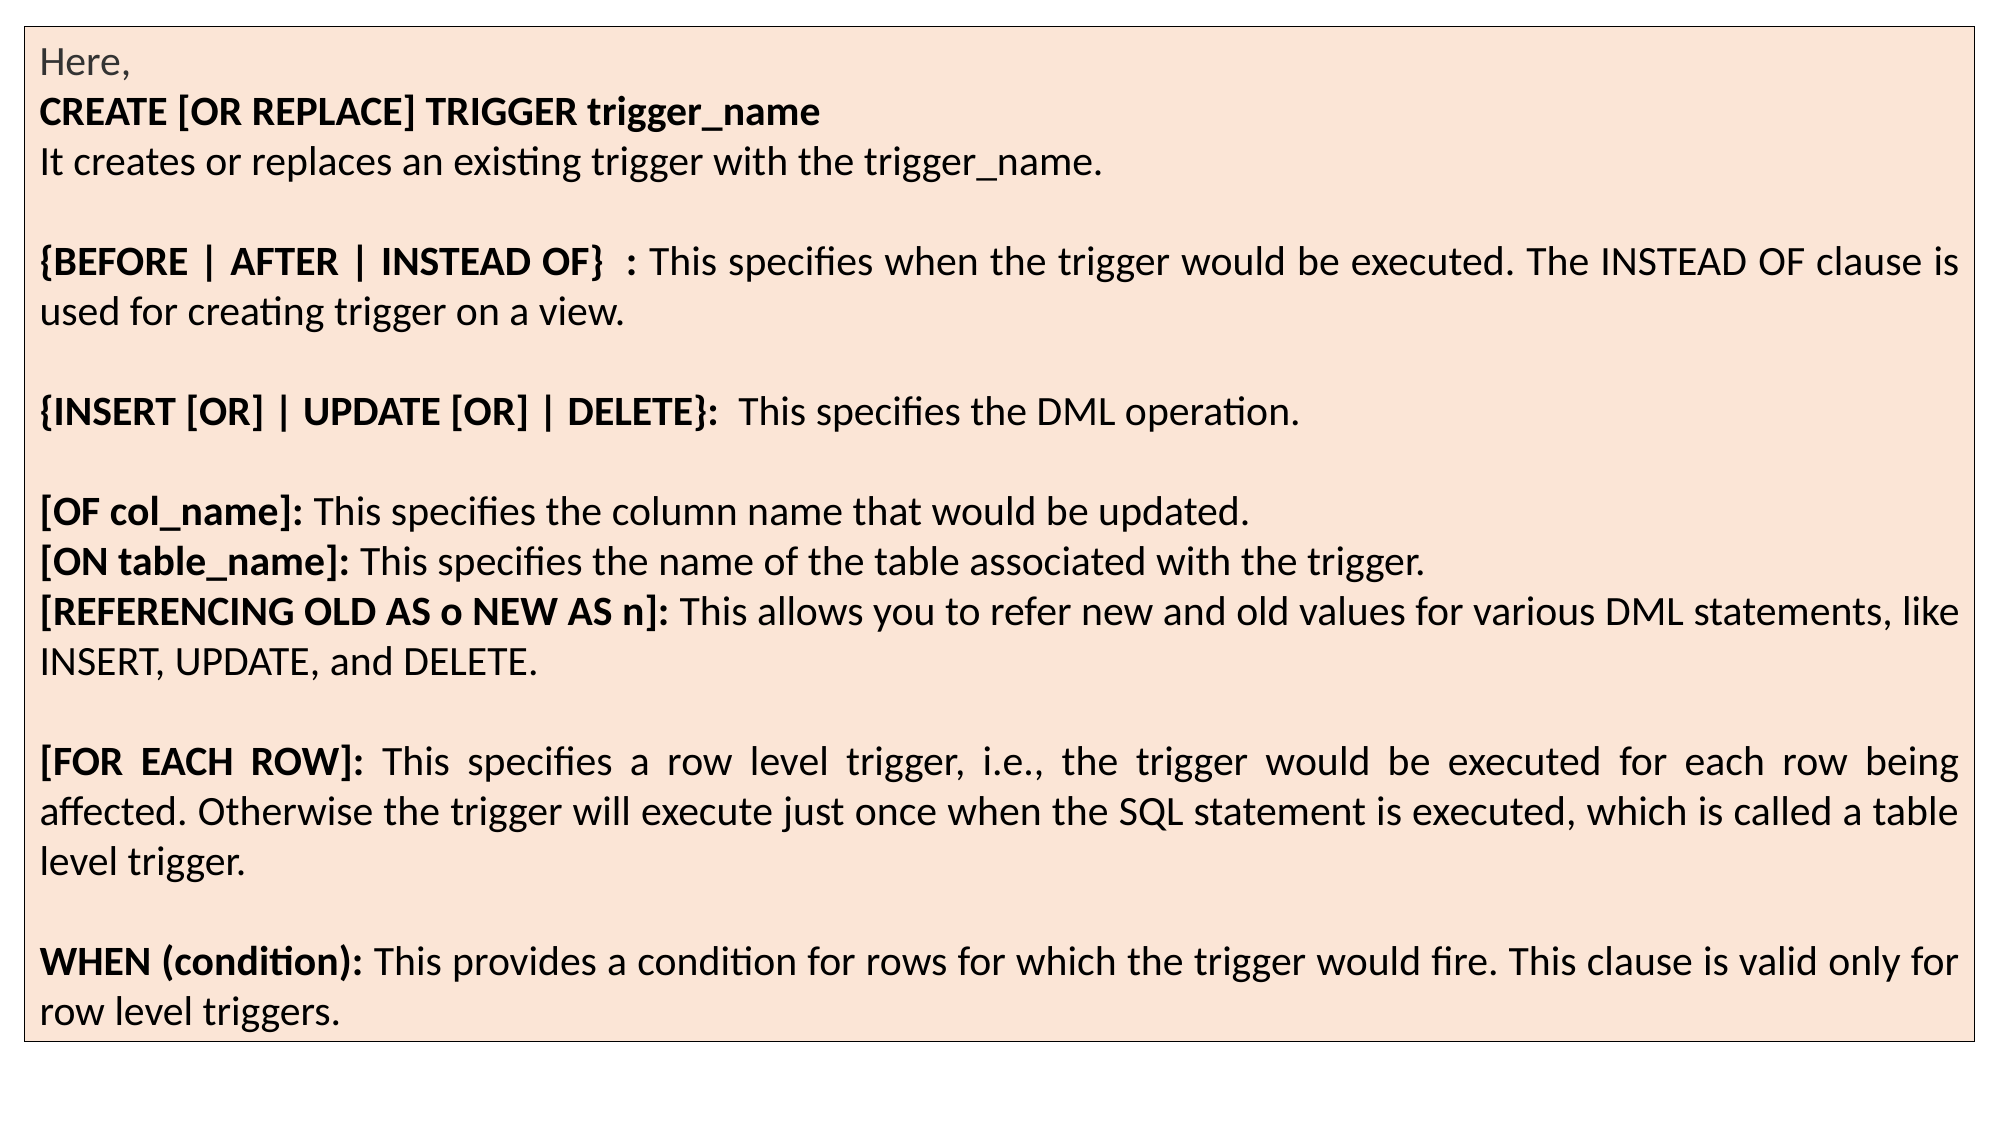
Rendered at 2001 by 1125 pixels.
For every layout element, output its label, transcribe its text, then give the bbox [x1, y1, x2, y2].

text_box Here, CREATE [OR REPLACE] TRIGGER trigger_name It creates or replaces an existing trigger with the trigger_name. {BEFORE | AFTER | INSTEAD OF} : This specifies when the trigger would be executed. The INSTEAD OF clause is used for creating trigger on a view. {INSERT [OR] | UPDATE [OR] | DELETE}: This specifies the DML operation. [OF col_name]: This specifies the column name that would be updated. [ON table_name]: This specifies the name of the table associated with the trigger. [REFERENCING OLD AS o NEW AS n]: This allows you to refer new and old values for various DML statements, like INSERT, UPDATE, and DELETE. [FOR EACH ROW]: This specifies a row level trigger, i.e., the trigger would be executed for each row being affected. Otherwise the trigger will execute just once when the SQL statement is executed, which is called a table level trigger. WHEN (condition): This provides a condition for rows for which the trigger would fire. This clause is valid only for row level triggers. [24, 26, 1975, 1042]
